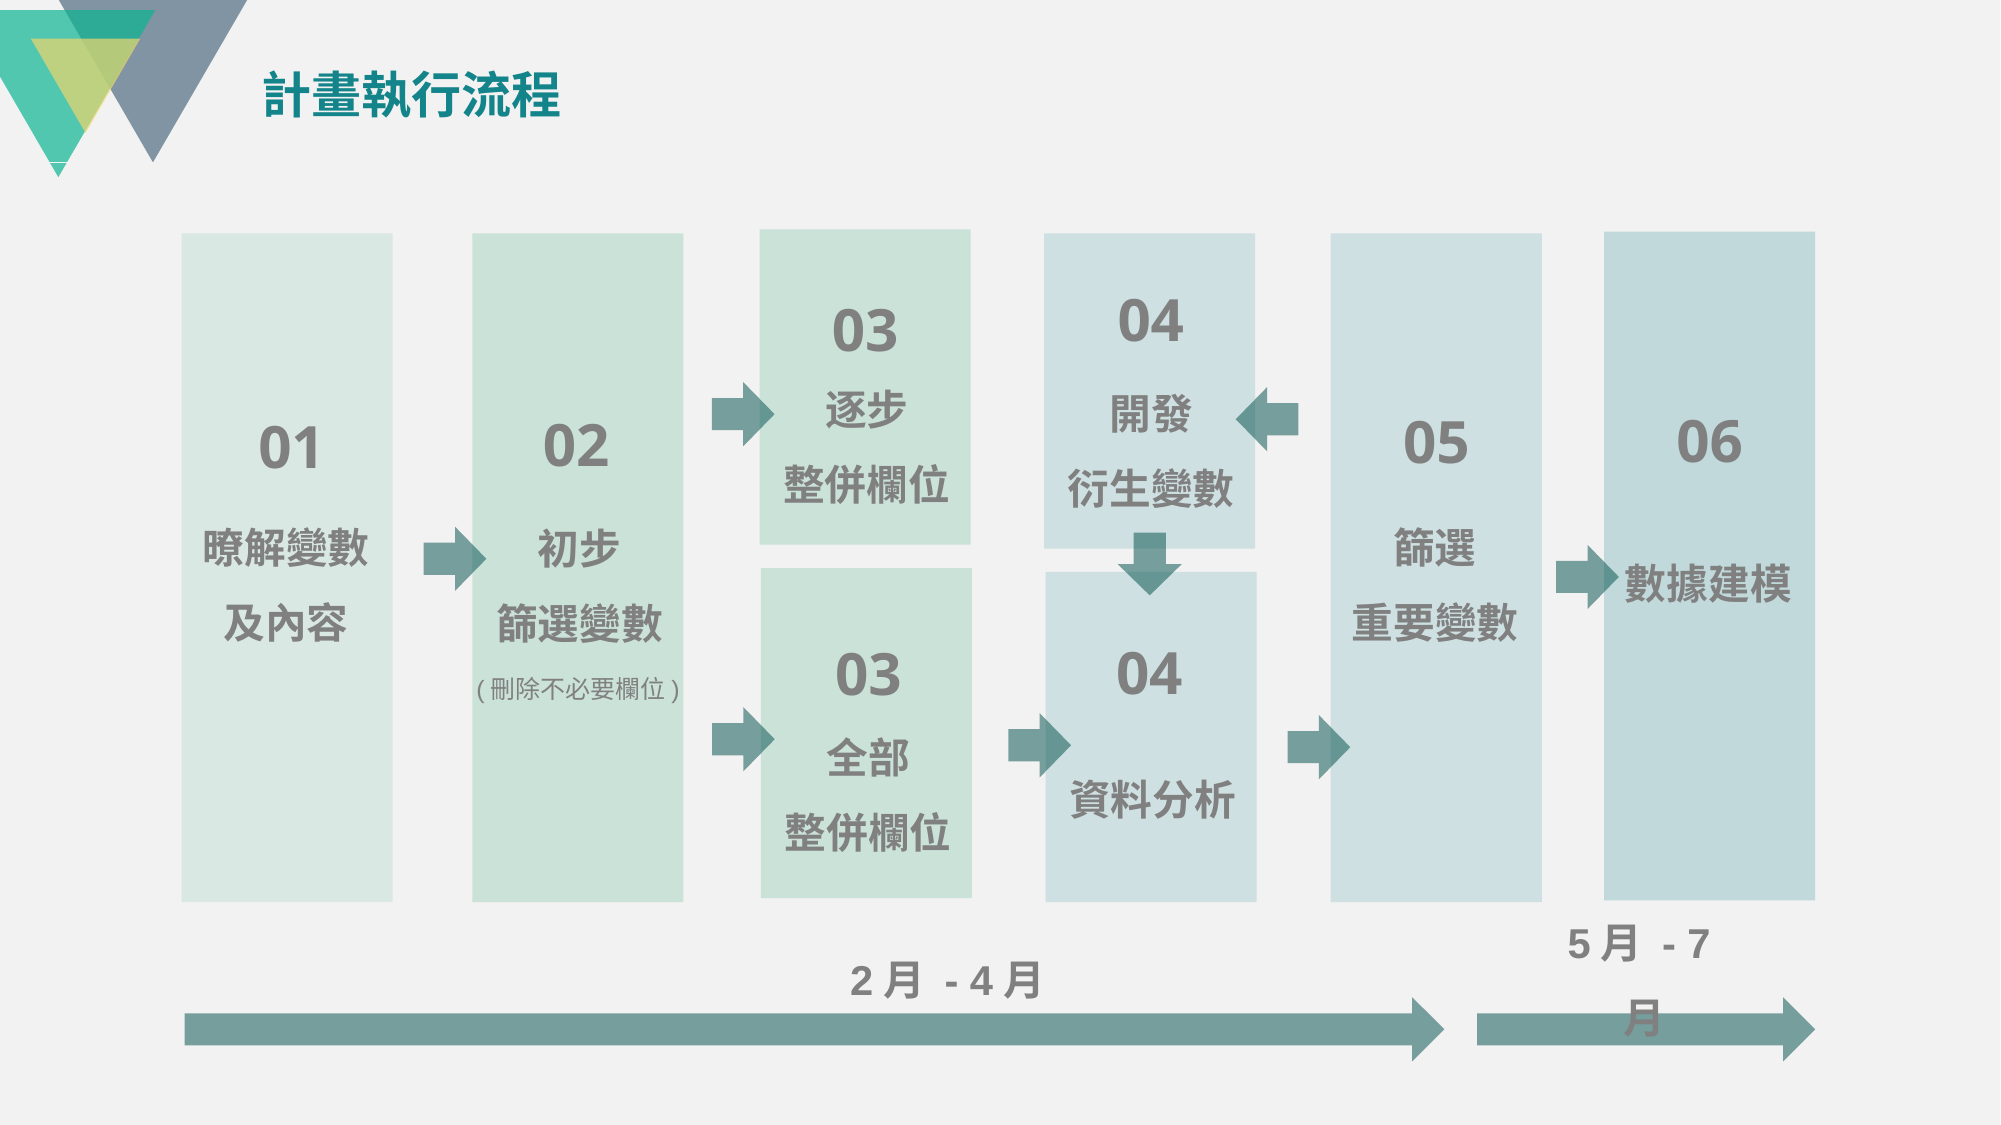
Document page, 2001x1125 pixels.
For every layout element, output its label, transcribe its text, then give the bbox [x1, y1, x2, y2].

text_box [1286, 712, 1330, 782]
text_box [1330, 233, 1542, 903]
text_box 5月 - 7月 [1544, 884, 1744, 1050]
text_box [183, 994, 1446, 1064]
text_box 計畫執行流程 [248, 26, 1134, 132]
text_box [760, 568, 973, 899]
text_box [181, 233, 393, 903]
text_box [1744, 994, 1817, 1064]
text_box 2月 - 4月 [746, 921, 1150, 1012]
text_box [710, 379, 759, 449]
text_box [759, 229, 971, 545]
text_box [1476, 1012, 1544, 1047]
text_box [1007, 710, 1045, 780]
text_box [1604, 231, 1816, 901]
text_box [422, 524, 465, 594]
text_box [1045, 571, 1257, 903]
text_box [710, 704, 760, 774]
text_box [1044, 233, 1256, 549]
text_box [1555, 542, 1604, 612]
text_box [0, 0, 248, 178]
text_box [1115, 549, 1185, 571]
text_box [465, 233, 690, 903]
text_box [1256, 384, 1300, 454]
